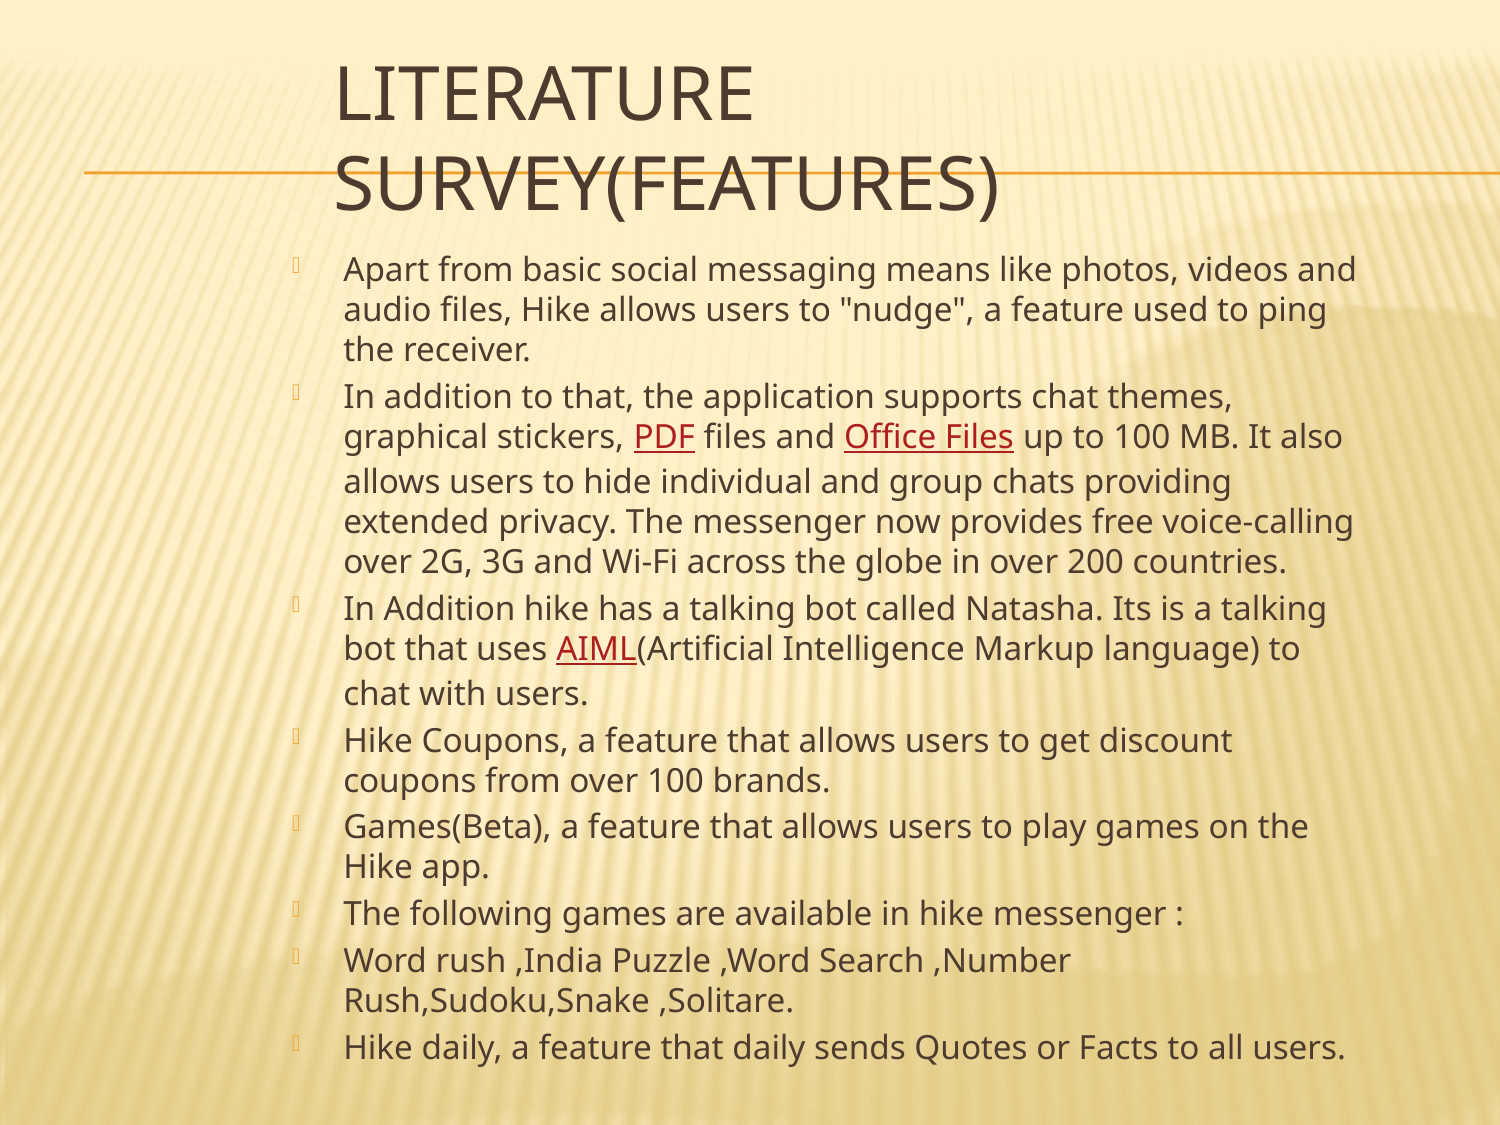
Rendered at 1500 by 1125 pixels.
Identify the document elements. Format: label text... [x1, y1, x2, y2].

list Apart from basic social messaging means like photos, videos and audio files, Hike allows users to "nudge", a feature used to ping the receiver. In addition to that, the application supports chat themes, graphical stickers, PDF files and Office Files up to 100 MB. It also allows users to hide individual and group chats providing extended privacy. The messenger now provides free voice-calling over 2G, 3G and Wi-Fi across the globe in over 200 countries. In Addition hike has a talking bot called Natasha. Its is a talking bot that uses AIML(Artificial Intelligence Markup language) to chat with users. Hike Coupons, a feature that allows users to get discount coupons from over 100 brands. Games(Beta), a feature that allows users to play games on the Hike app. The following games are available in hike messenger : Word rush ,India Puzzle ,Word Search ,Number Rush,Sudoku,Snake ,Solitare. Hike daily, a feature that daily sends Quotes or Facts to all users. [277, 240, 1375, 1101]
title Literature Survey(Features) [319, 30, 1416, 241]
